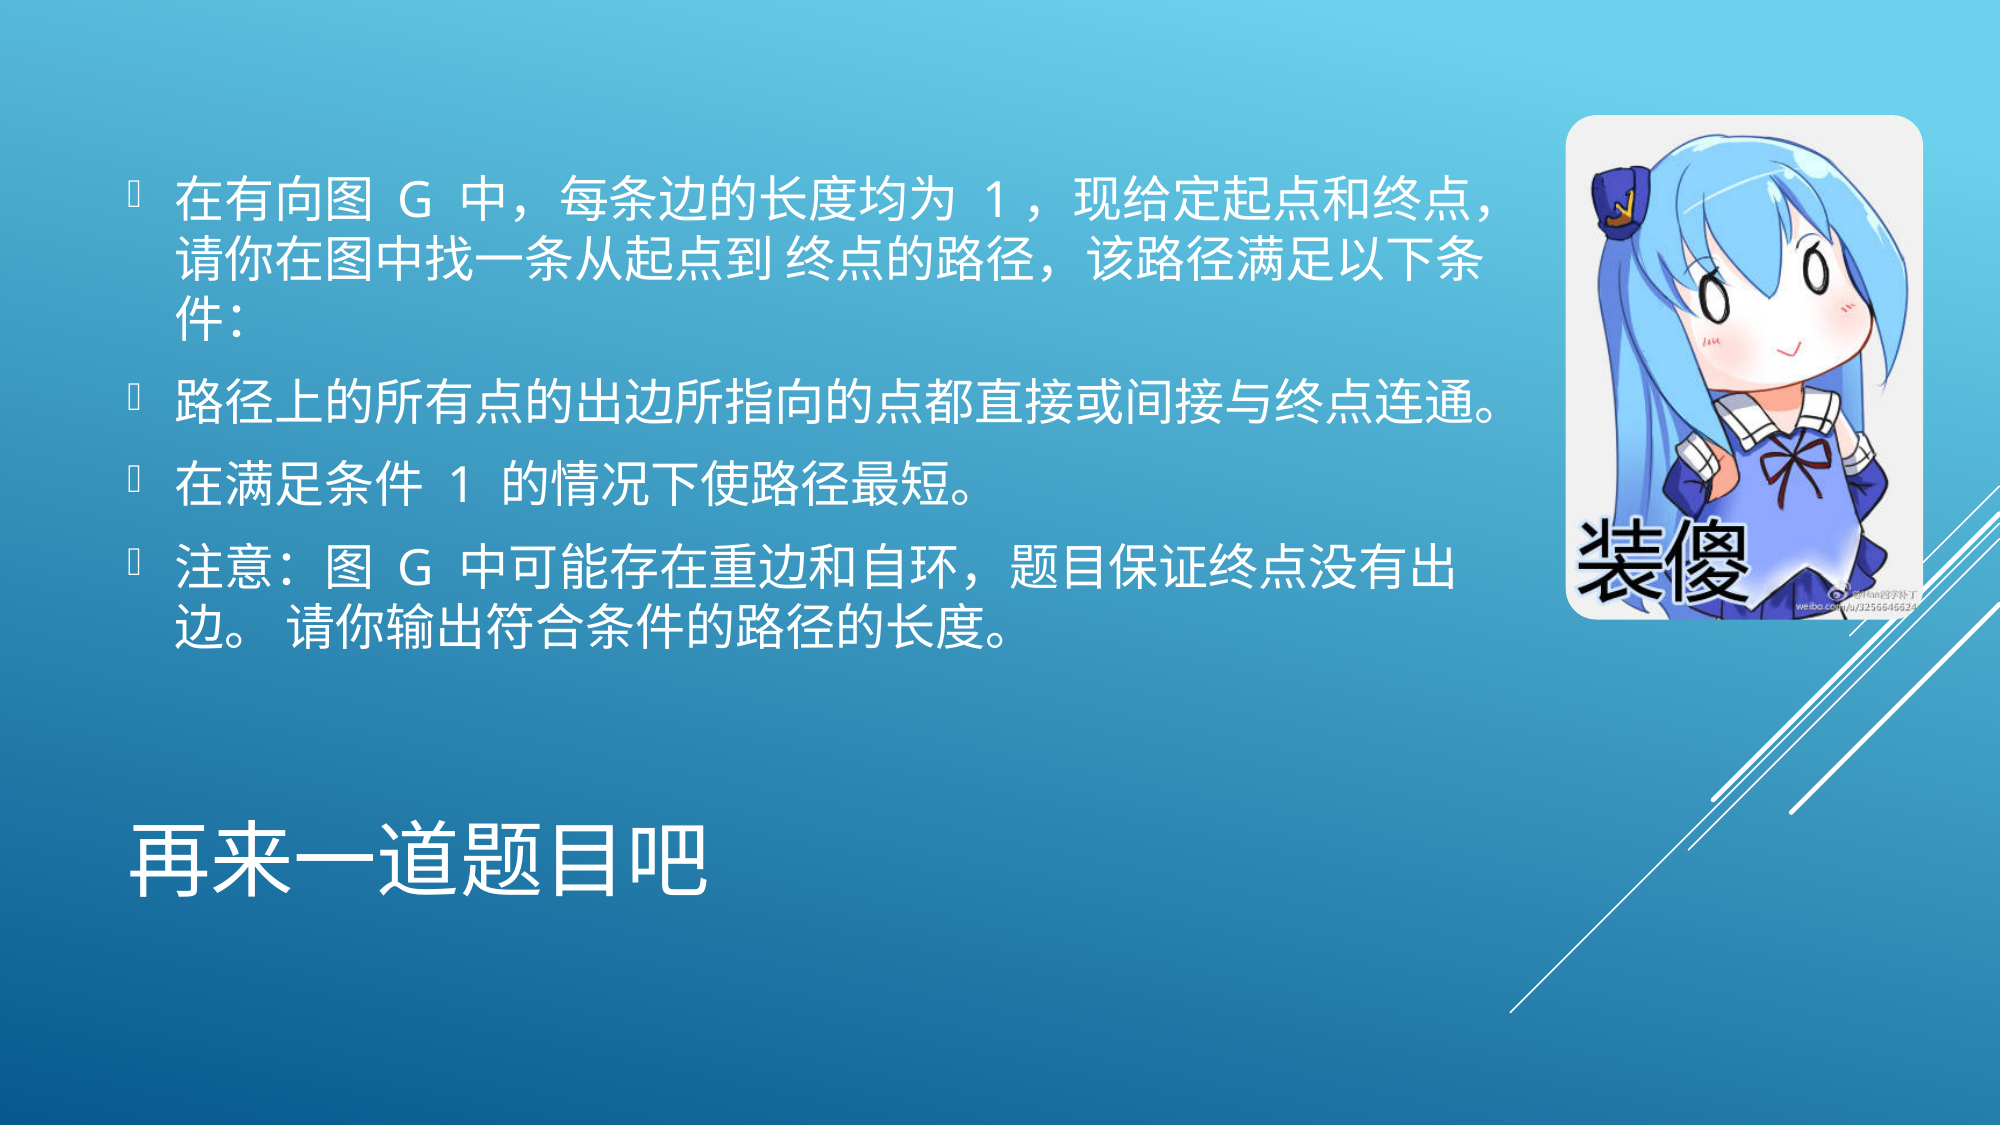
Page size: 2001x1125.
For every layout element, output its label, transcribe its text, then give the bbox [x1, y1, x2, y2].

title 再来一道题目吧 [112, 733, 1513, 981]
picture [1565, 114, 1924, 620]
list 在有向图 G 中，每条边的长度均为 1，现给定起点和终点，请你在图中找一条从起点到 终点的路径，该路径满足以下条件： 路径上的所有点的出边所指向的点都直接或间接与终点连通。 在满足条件 1 的情况下使路径最短。 注意：图 G 中可能存在重边和自环，题目保证终点没有出边。 请你输出符合条件的路径的长度。 [112, 115, 1513, 709]
